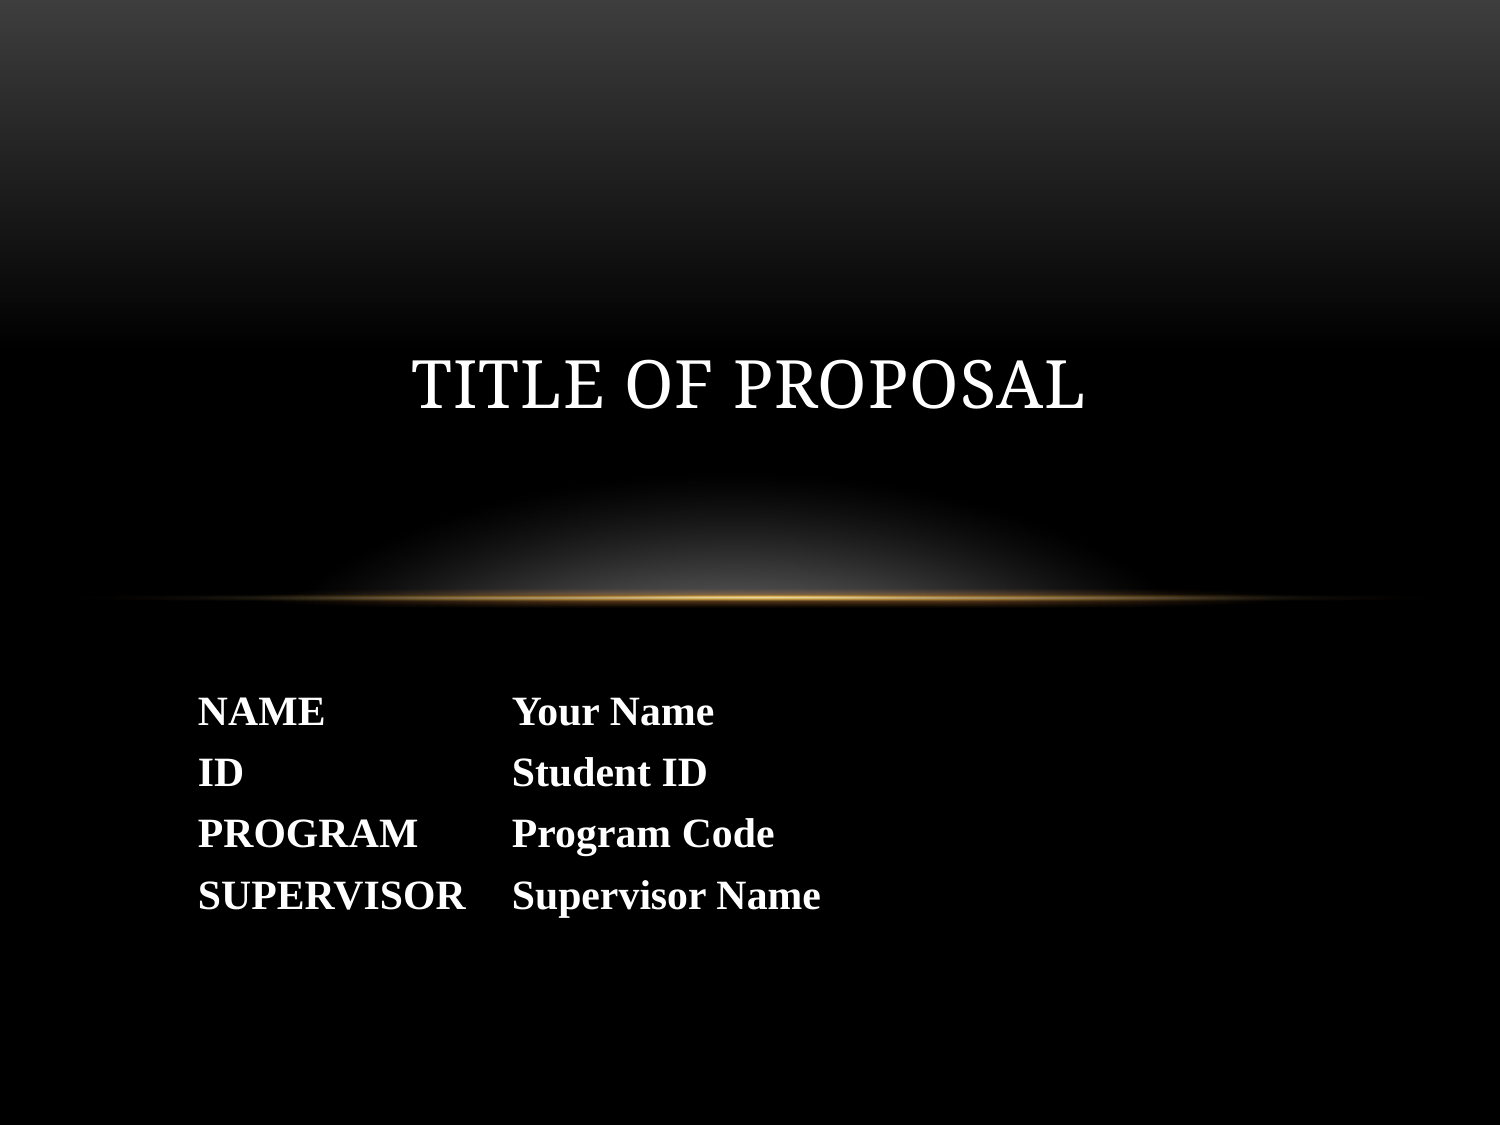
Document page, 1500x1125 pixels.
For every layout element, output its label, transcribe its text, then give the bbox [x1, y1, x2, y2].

table_cell ID [183, 742, 497, 803]
picture [0, 0, 1500, 750]
table_cell Program Code [497, 803, 1347, 865]
table_cell SUPERVISOR [183, 865, 497, 926]
table_cell PROGRAM [183, 803, 497, 865]
table_cell Supervisor Name [497, 865, 1347, 926]
table_header Your Name [497, 681, 1347, 742]
table_cell Student ID [497, 742, 1347, 803]
title TITLE OF PROPOSAL [112, 160, 1388, 669]
table_header NAME [183, 681, 497, 742]
